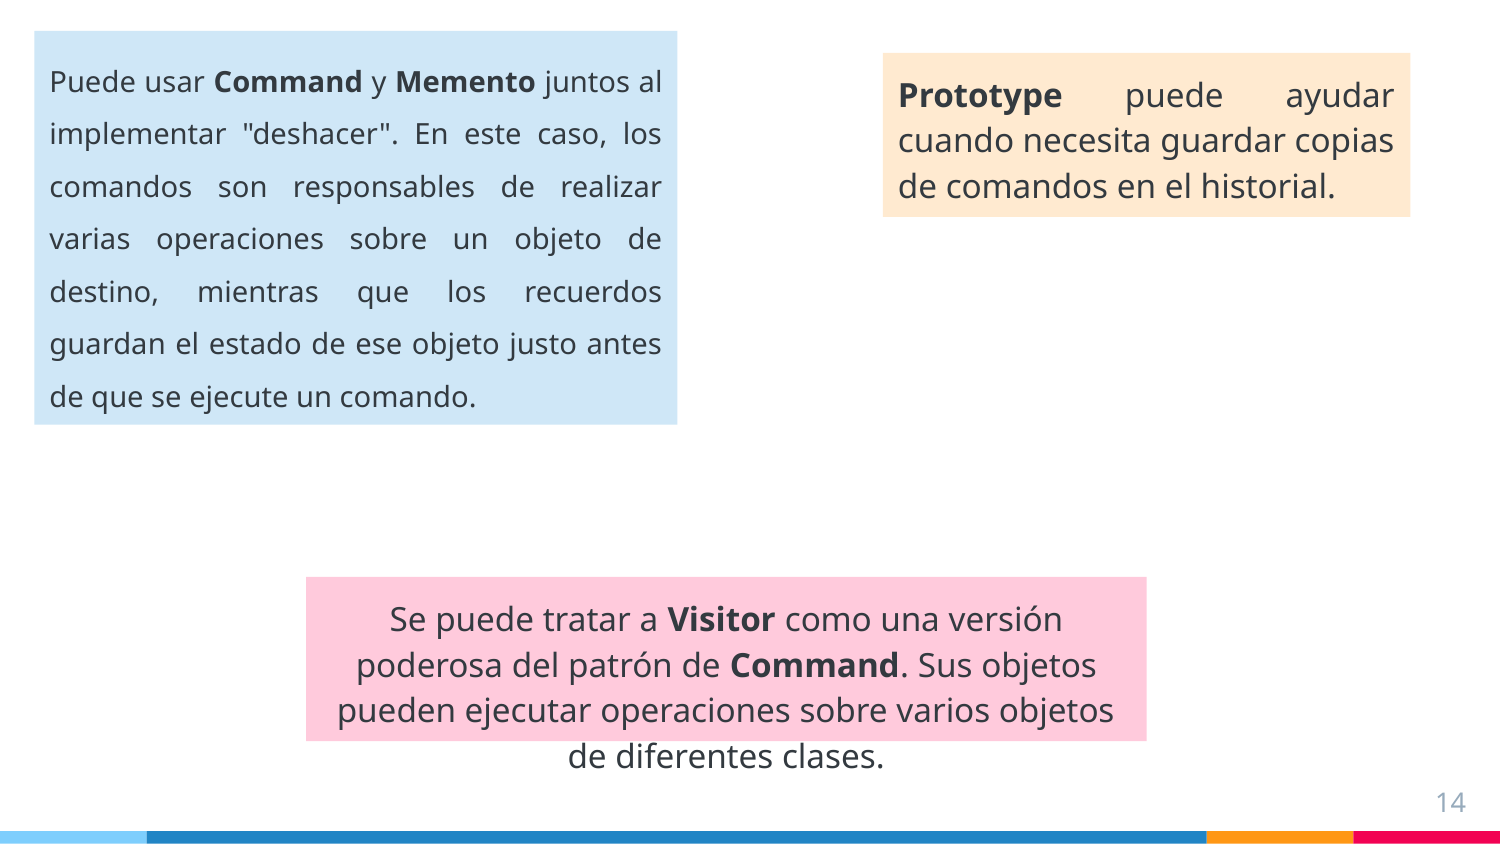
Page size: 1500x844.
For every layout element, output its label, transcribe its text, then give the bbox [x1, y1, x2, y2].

slide_number 14 [1391, 770, 1482, 822]
text_box Puede usar Command y Memento juntos al implementar "deshacer". En este caso, los comandos son responsables de realizar varias operaciones sobre un objeto de destino, mientras que los recuerdos guardan el estado de ese objeto justo antes de que se ejecute un comando. [34, 30, 678, 425]
text_box Se puede tratar a Visitor como una versión poderosa del patrón de Command. Sus objetos pueden ejecutar operaciones sobre varios objetos de diferentes clases. [306, 576, 1147, 742]
text_box Prototype puede ayudar cuando necesita guardar copias de comandos en el historial. [882, 52, 1411, 217]
